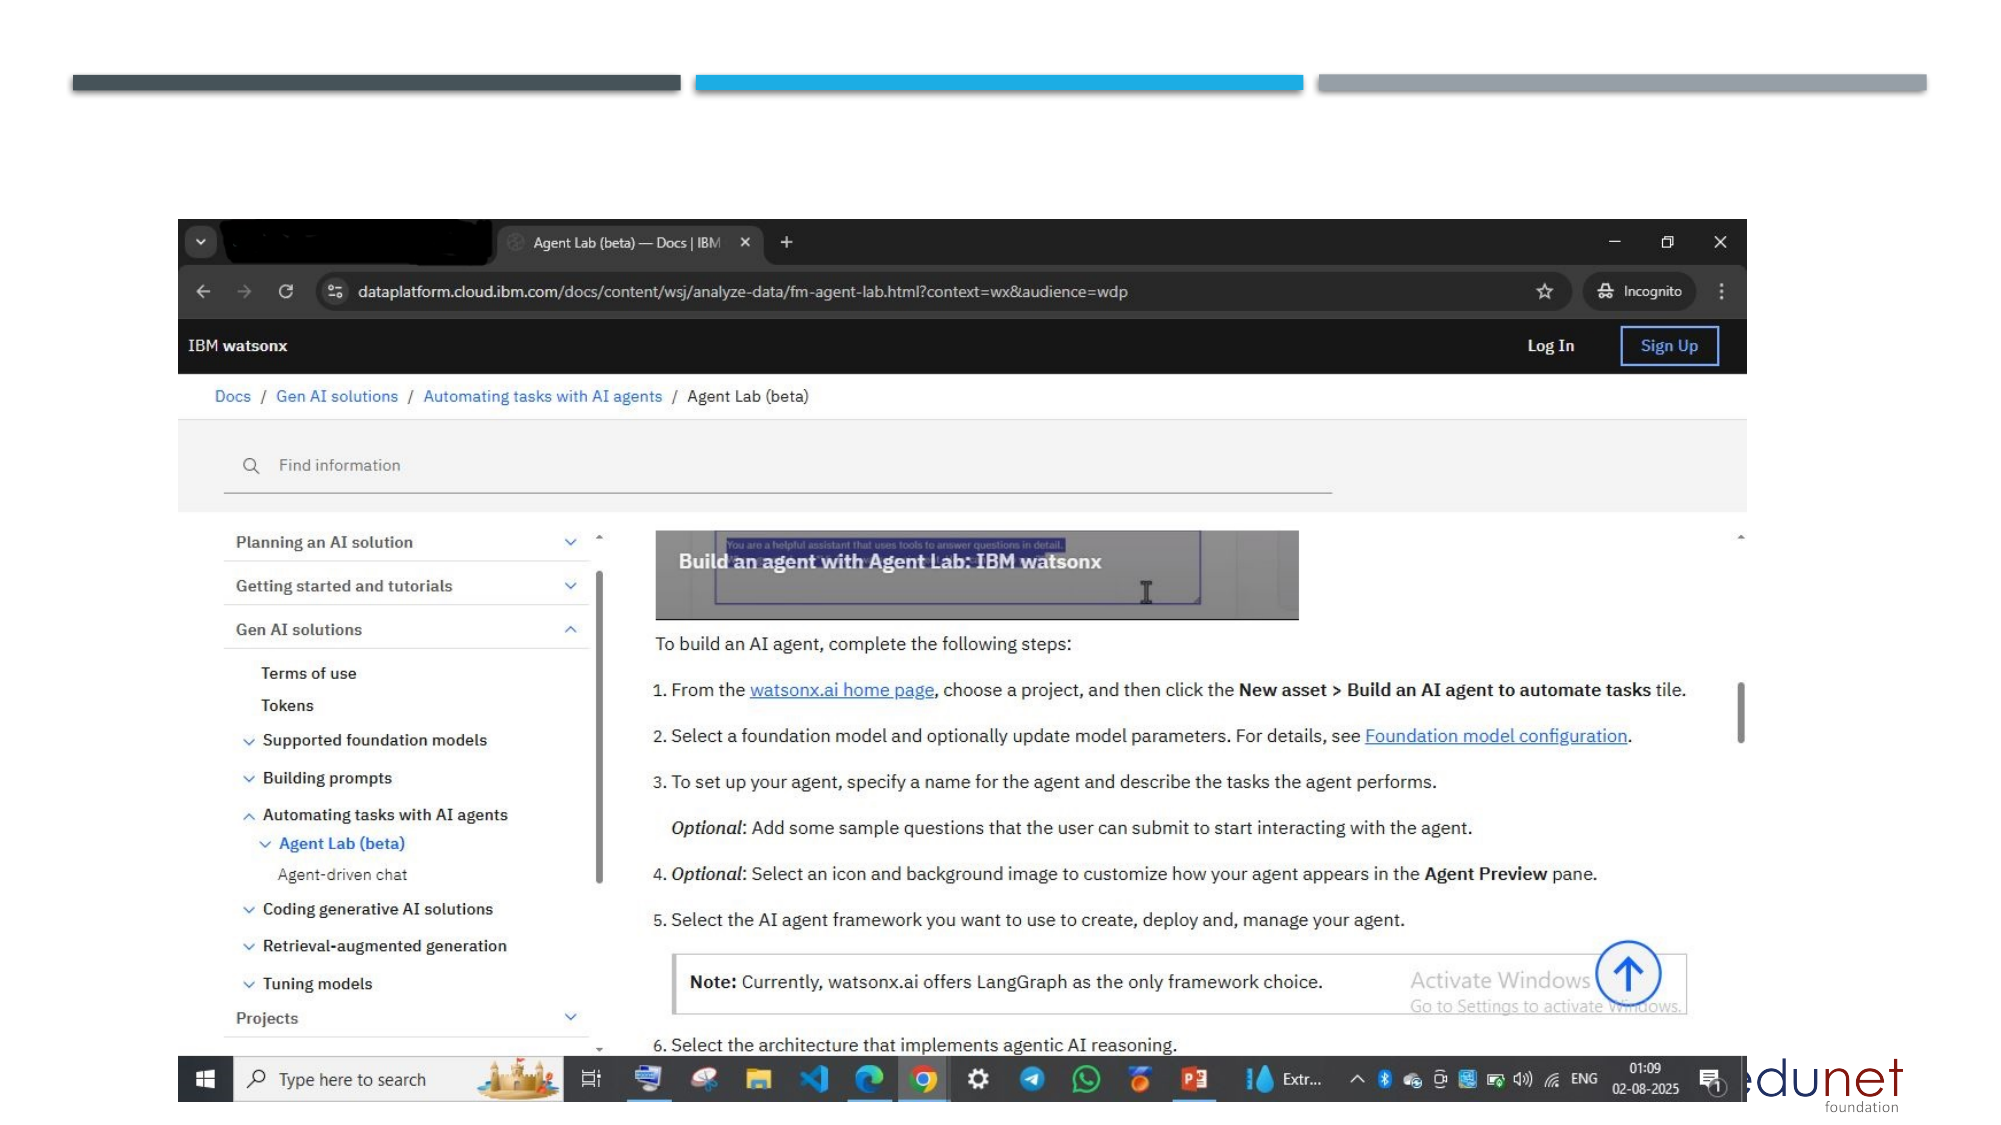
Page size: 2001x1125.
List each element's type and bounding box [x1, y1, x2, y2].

list [178, 218, 1747, 1103]
picture [1719, 1056, 1905, 1116]
